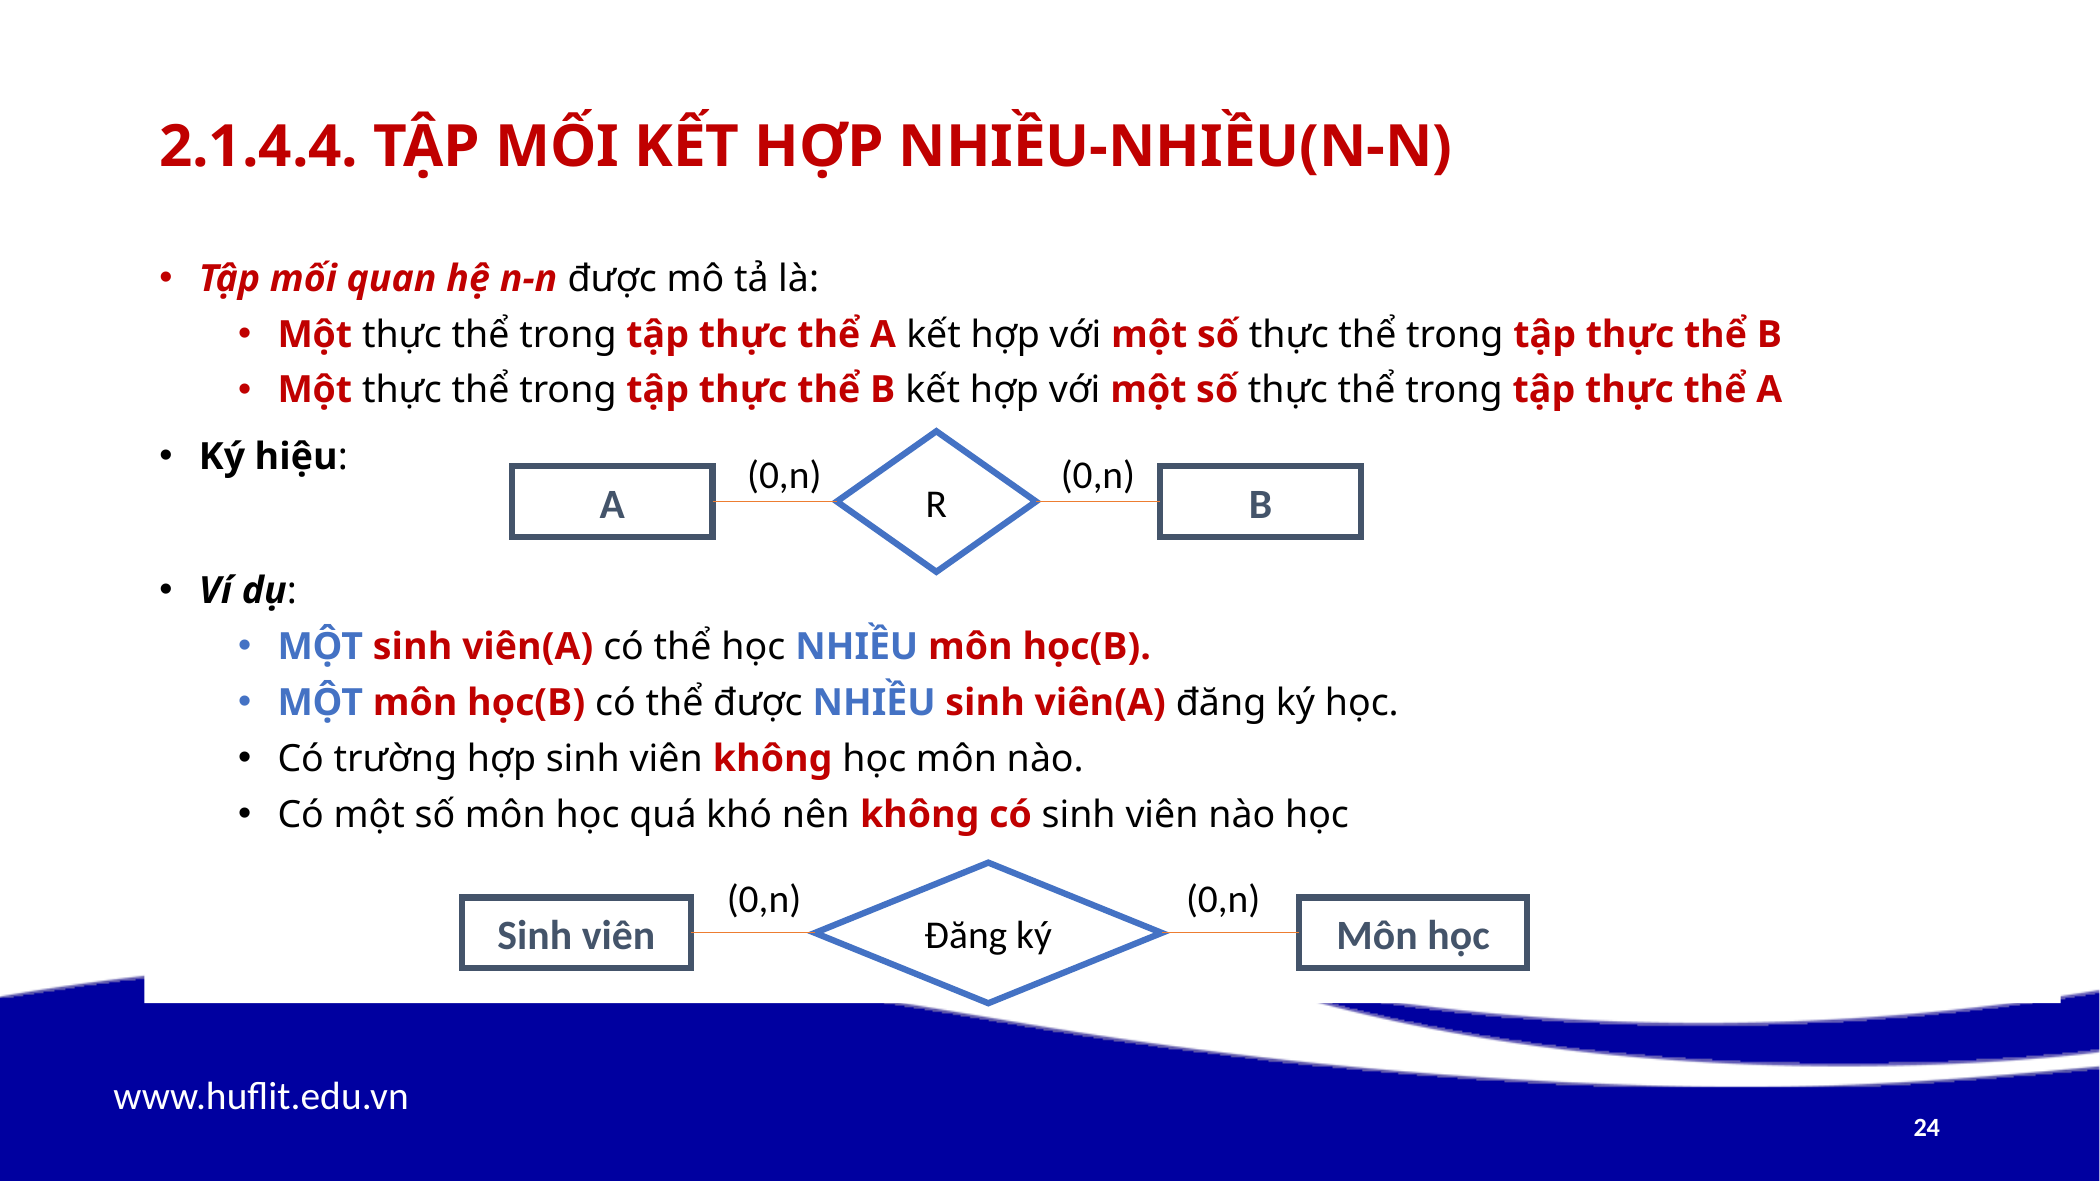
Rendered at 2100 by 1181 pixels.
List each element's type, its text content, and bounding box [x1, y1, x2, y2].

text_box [511, 431, 1361, 572]
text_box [462, 862, 1528, 1004]
picture [0, 959, 2100, 1181]
list Tập mối quan hệ n-n được mô tả là: Một thực thể trong tập thực thể A kết hợp với một số thực thể trong tập thực thể B Một thực thể trong tập thực thể B kết hợp với một số thực thể trong tập thực thể A Ký hiệu: Ví dụ: Một sinh viên(A) có thể học nhiều môn học(B). Một môn học(B) có thể được nhiều sinh viên(A) đăng ký học. Có trường hợp sinh viên không học môn nào. Có một số môn học quá khó nên không có sinh viên nào học [144, 246, 2061, 1004]
title 2.1.4.4. tập Mối kết hợp Nhiều-nhiều(n-n) [144, 62, 1956, 234]
slide_number 24 [1482, 1094, 1956, 1158]
